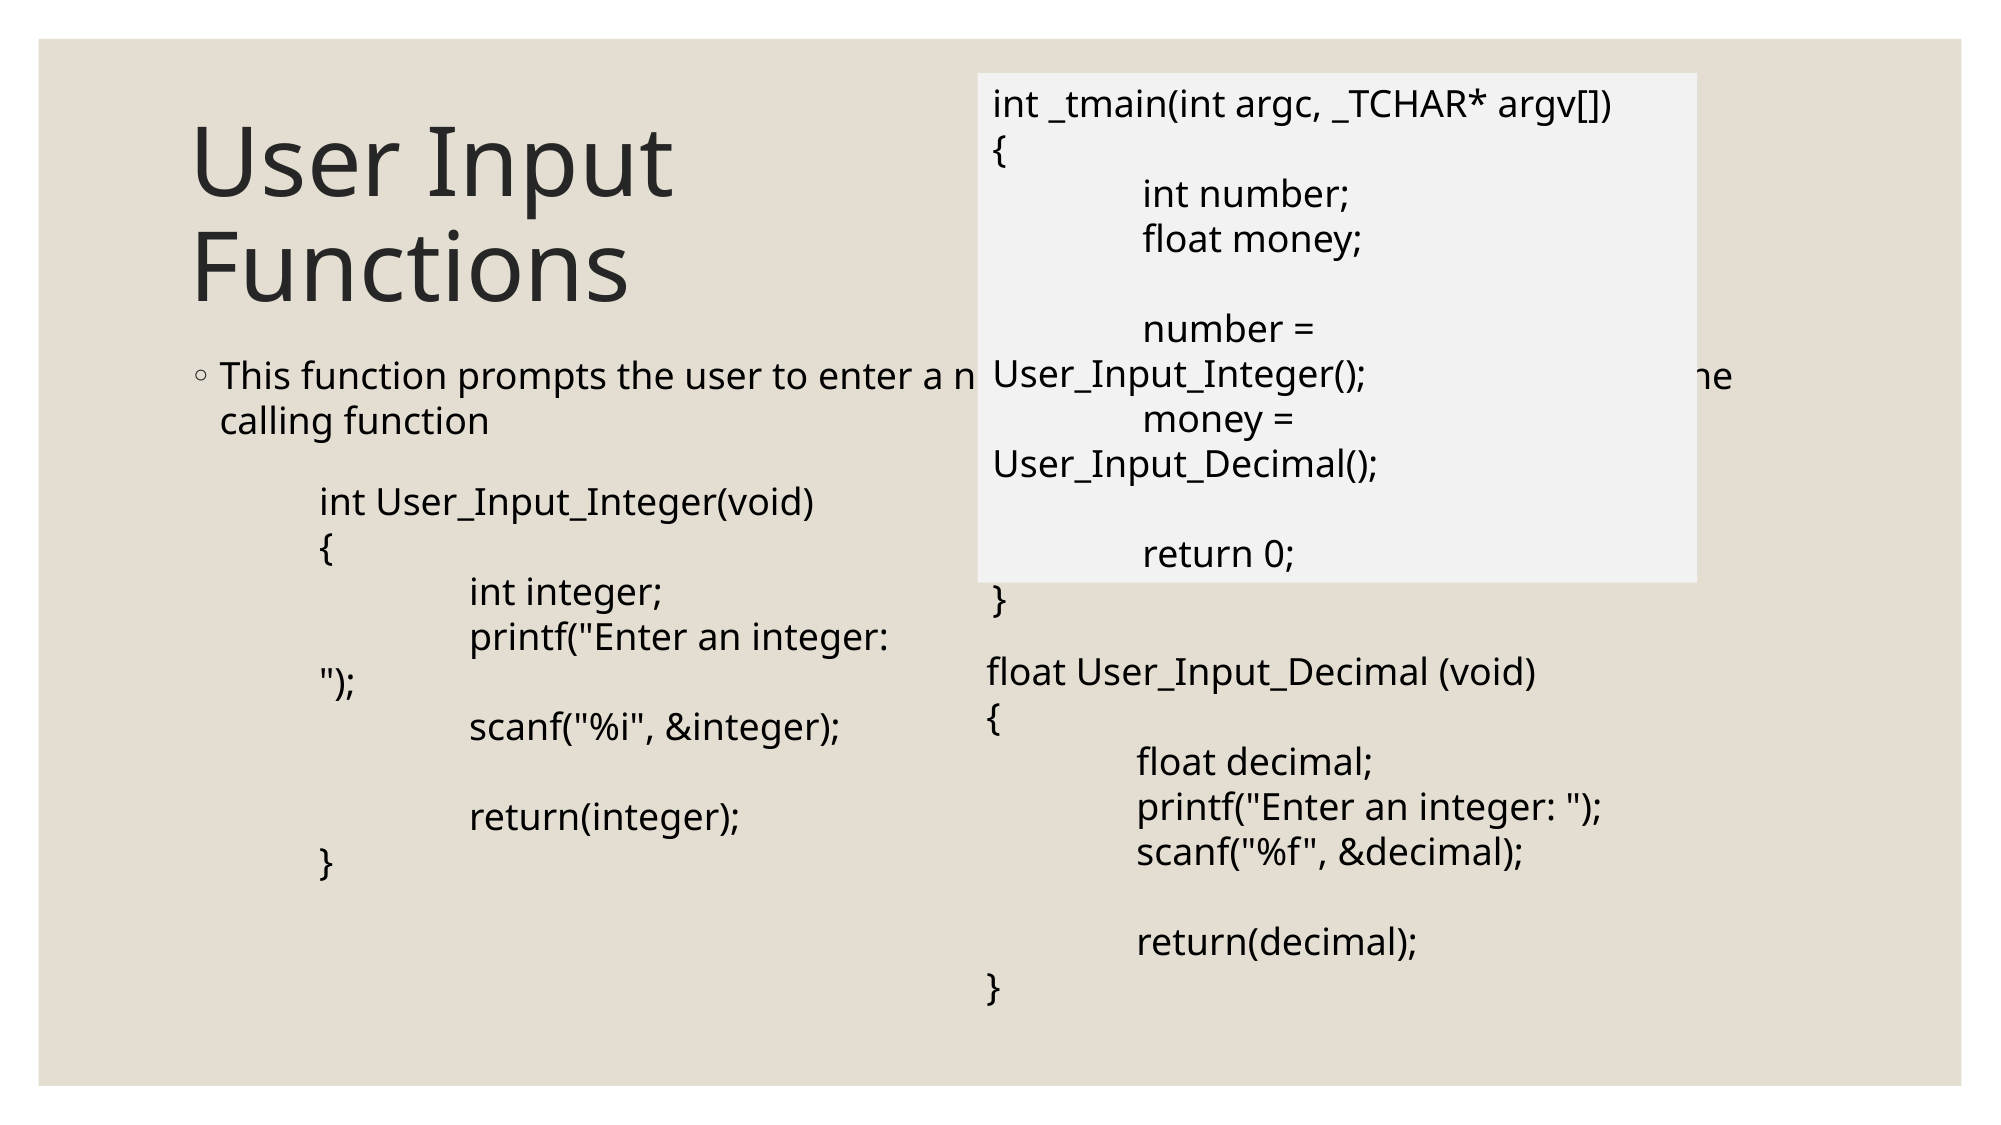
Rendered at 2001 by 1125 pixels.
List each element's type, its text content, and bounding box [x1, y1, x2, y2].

text_box float User_Input_Decimal (void) { float decimal; printf("Enter an integer: "); scanf("%f", &decimal); return(decimal); } [971, 640, 1633, 1061]
text_box This function prompts the user to enter a number and then returns the number to the calling function [1698, 344, 1825, 457]
text_box int _tmain(int argc, _TCHAR* argv[]) { int number; float money; number = User_Input_Integer(); money = User_Input_Decimal(); return 0; } [977, 72, 1698, 583]
text_box This function prompts the user to enter a number and then returns the number to the calling function [174, 344, 977, 457]
text_box User Input Functions [174, 105, 972, 331]
text_box int User_Input_Integer(void) { int integer; printf("Enter an integer: "); scanf("%i", &integer); return(integer); } [304, 471, 905, 936]
